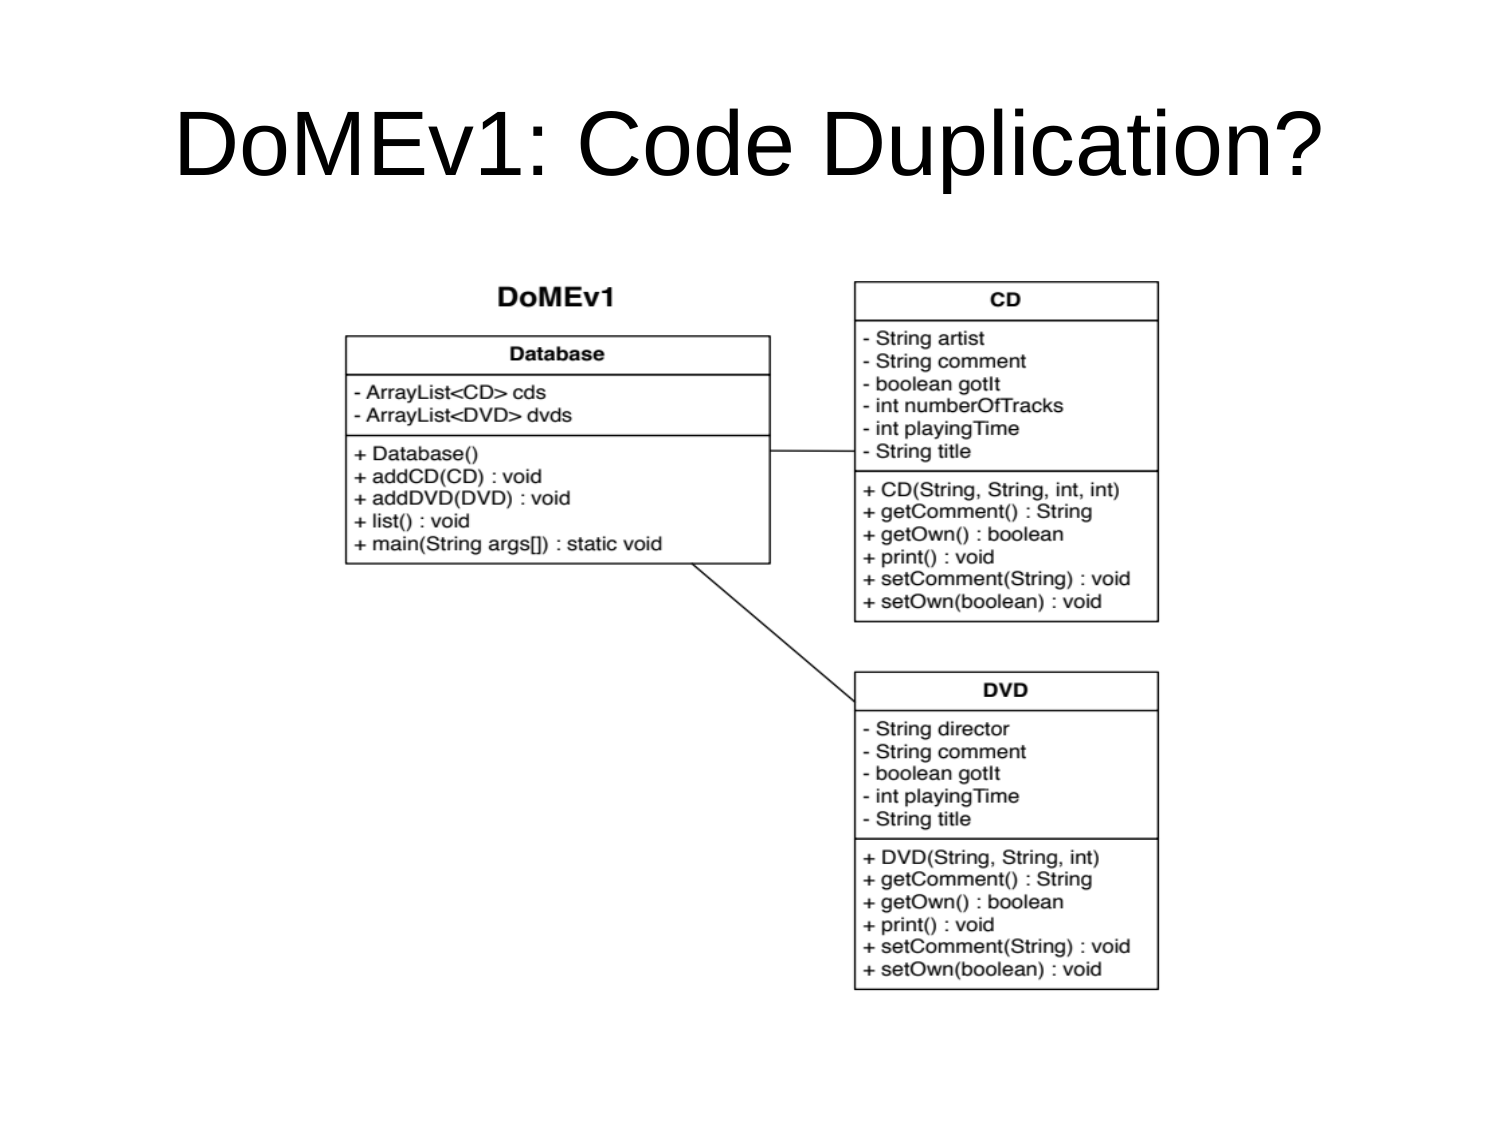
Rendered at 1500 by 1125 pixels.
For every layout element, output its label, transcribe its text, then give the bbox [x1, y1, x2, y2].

title DoMEv1: Code Duplication? [75, 45, 1425, 233]
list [74, 262, 1426, 1006]
